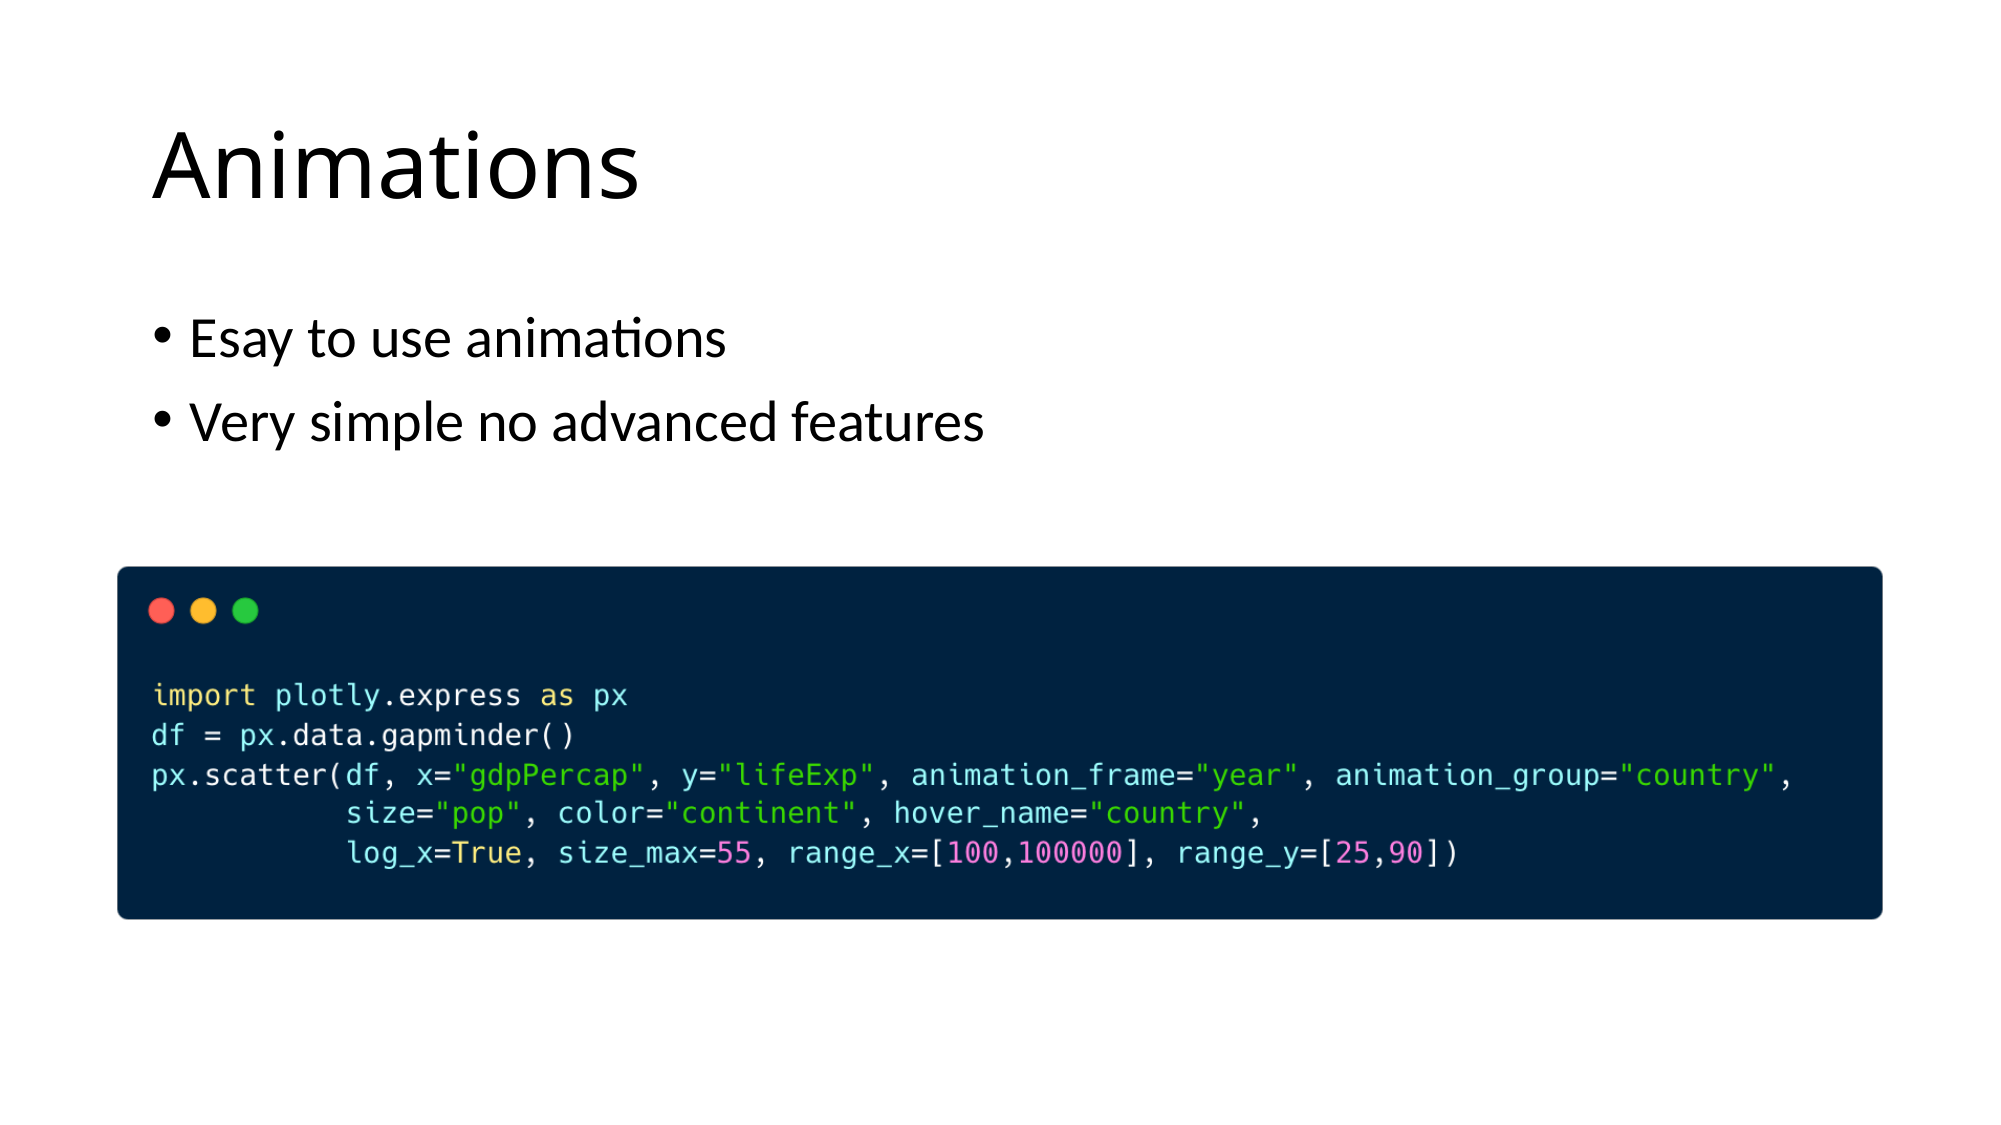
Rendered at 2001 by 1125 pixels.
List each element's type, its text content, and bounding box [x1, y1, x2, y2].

list Esay to use animations Very simple no advanced features [137, 299, 1863, 450]
picture [0, 450, 2000, 1036]
title Animations [137, 59, 1863, 278]
